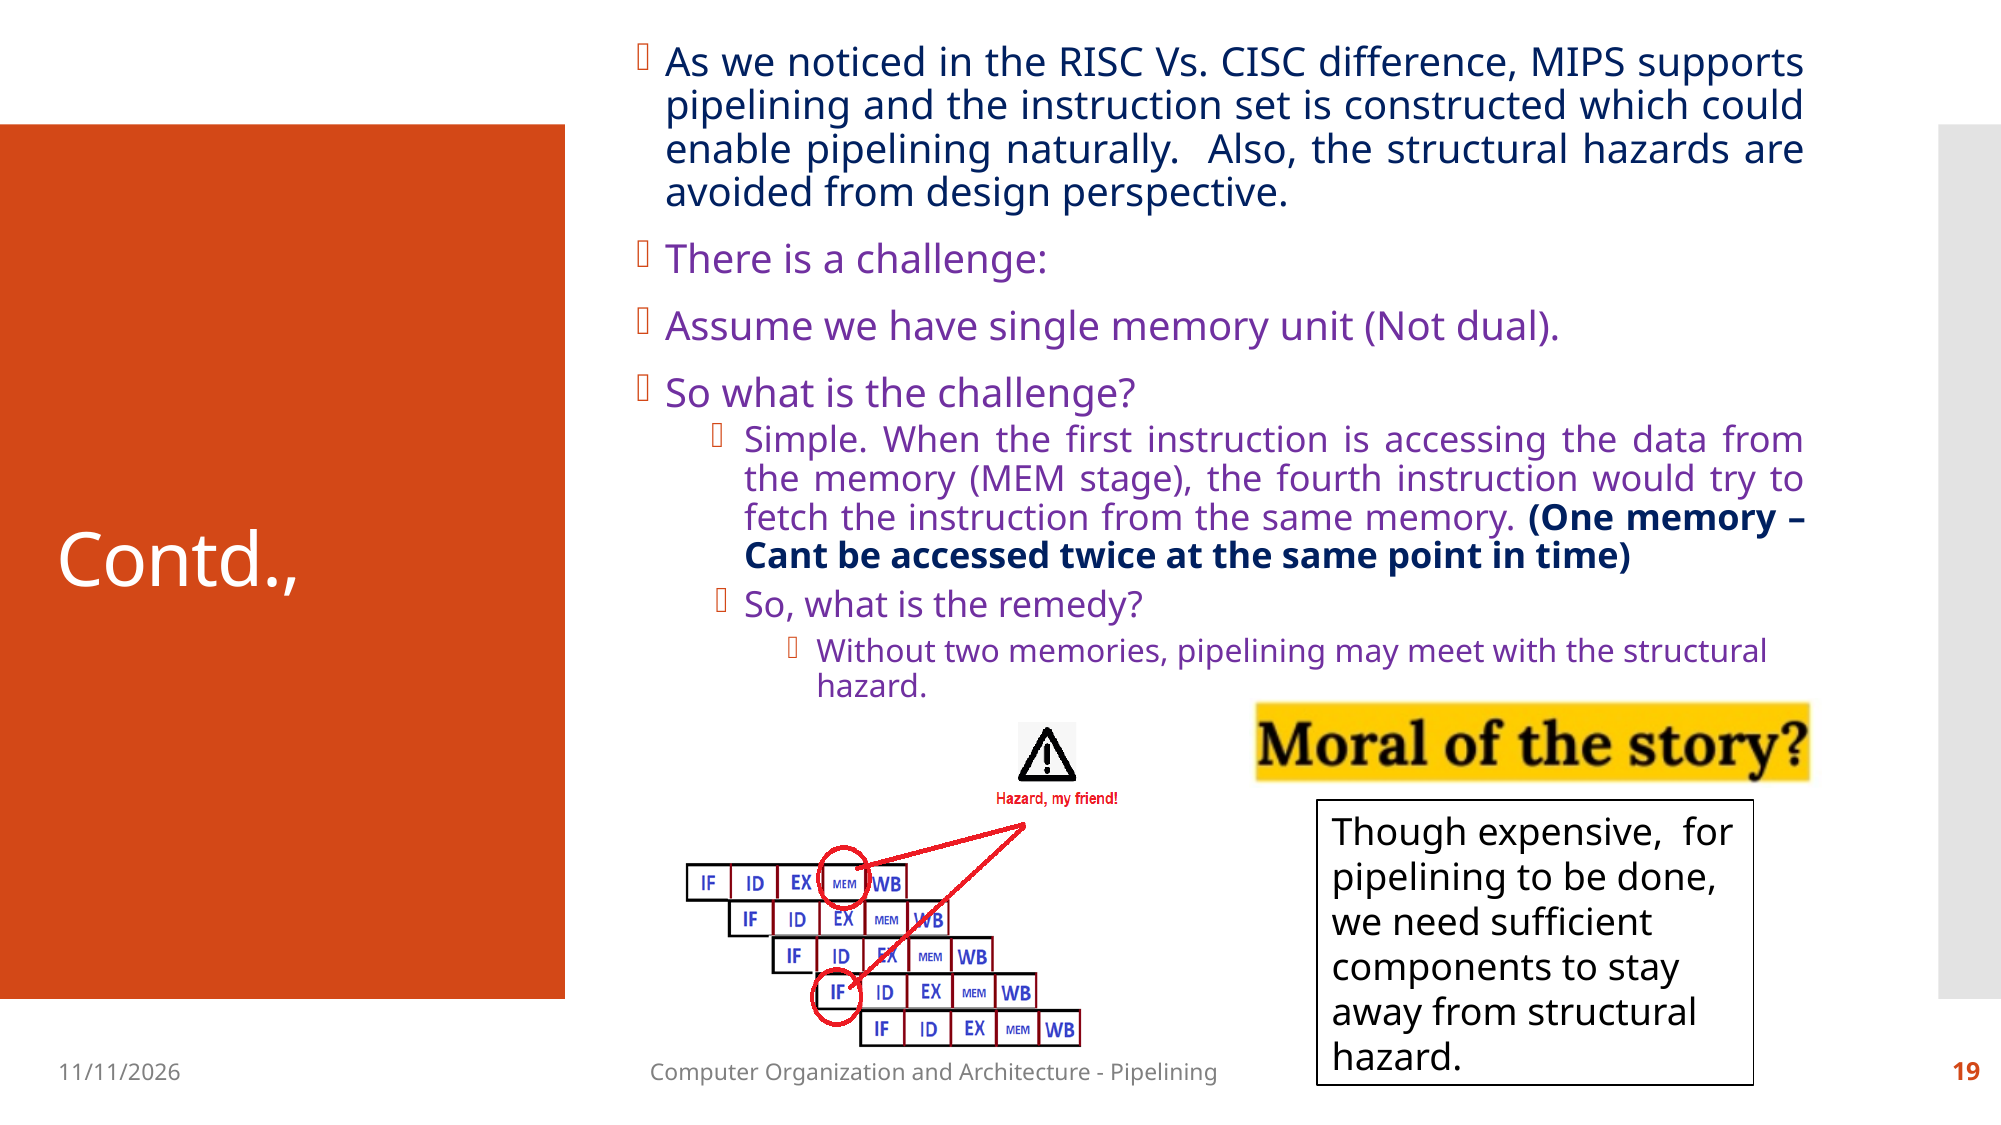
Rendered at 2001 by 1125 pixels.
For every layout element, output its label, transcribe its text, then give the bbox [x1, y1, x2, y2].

picture [1249, 698, 1822, 788]
text_box Though expensive, for pipelining to be done, we need sufficient components to stay away from structural hazard. [1316, 799, 1754, 1086]
picture [666, 698, 1124, 1060]
slide_number 19 [1744, 1042, 1996, 1103]
title Contd., [41, 184, 525, 940]
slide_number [43, 1042, 493, 1103]
list As we noticed in the RISC Vs. CISC difference, MIPS supports pipelining and the instruction set is constructed which could enable pipelining naturally. Also, the structural hazards are avoided from design perspective. There is a challenge: Assume we have single memory unit (Not dual). So what is the challenge? Simple. When the first instruction is accessing the data from the memory (MEM stage), the fourth instruction would try to fetch the instruction from the same memory. (One memory – Cant be accessed twice at the same point in time) So, what is the remedy? Without two memories, pipelining may meet with the structural hazard. [621, 30, 1822, 716]
footer Computer Organization and Architecture - Pipelining [634, 1042, 1605, 1103]
